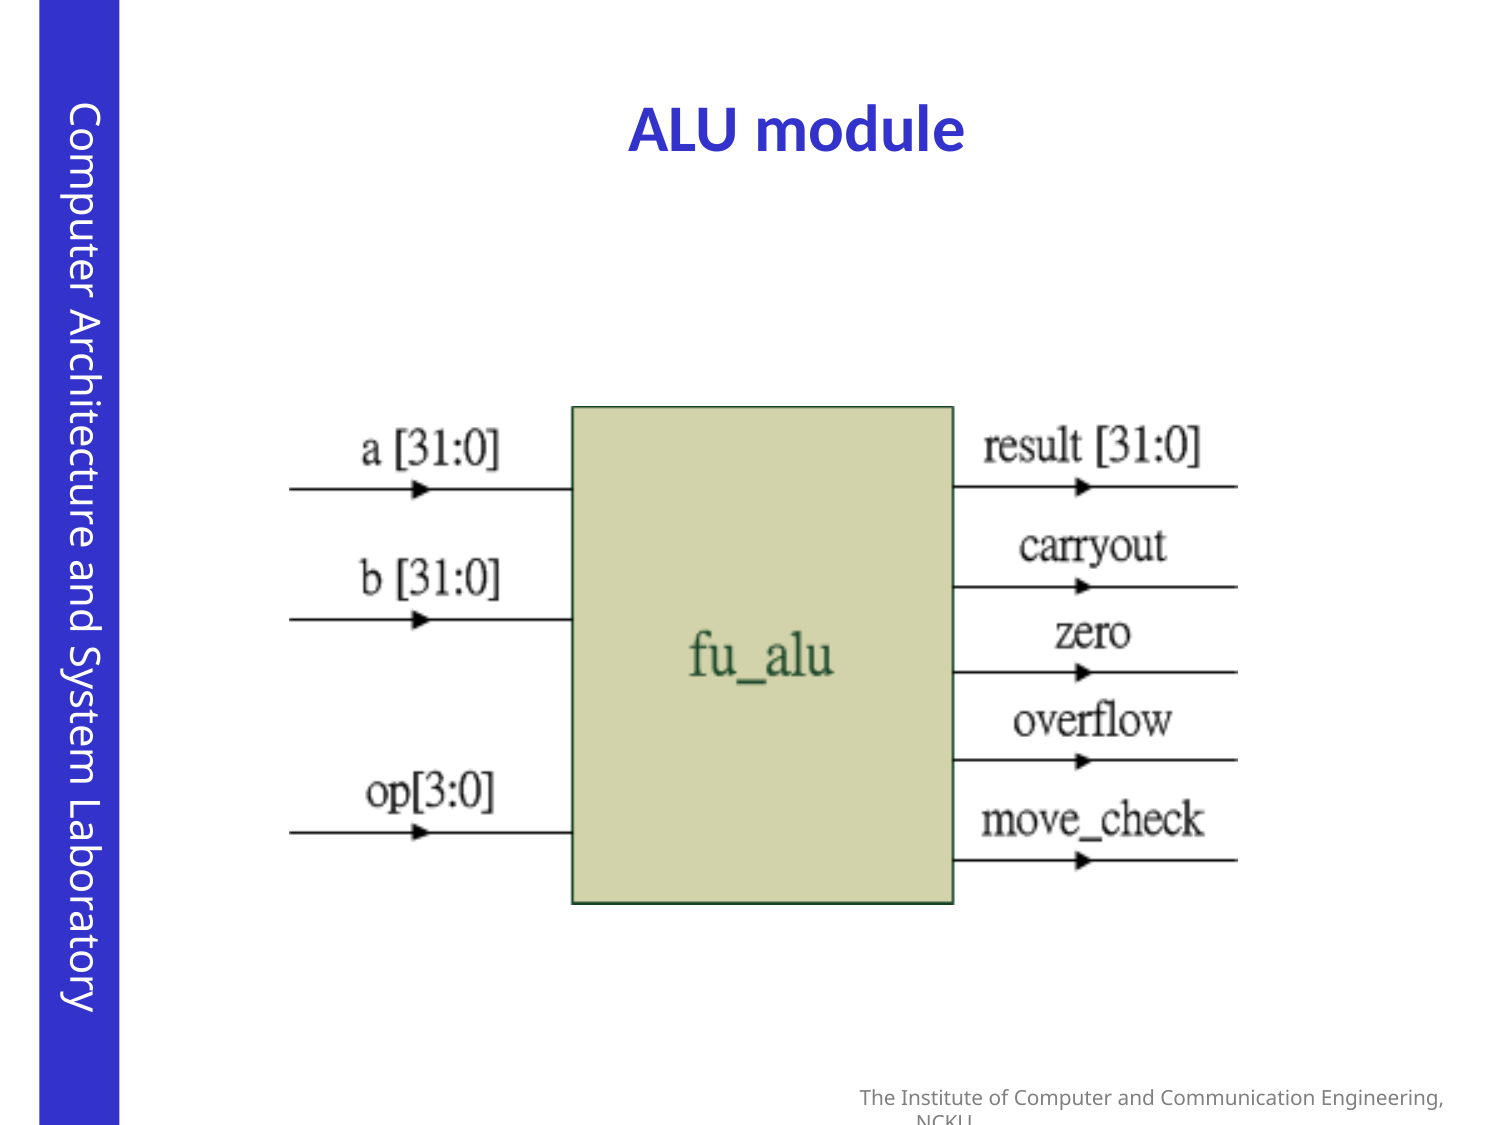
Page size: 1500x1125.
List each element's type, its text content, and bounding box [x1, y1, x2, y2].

title ALU module [135, 30, 1460, 219]
picture [289, 406, 1239, 906]
